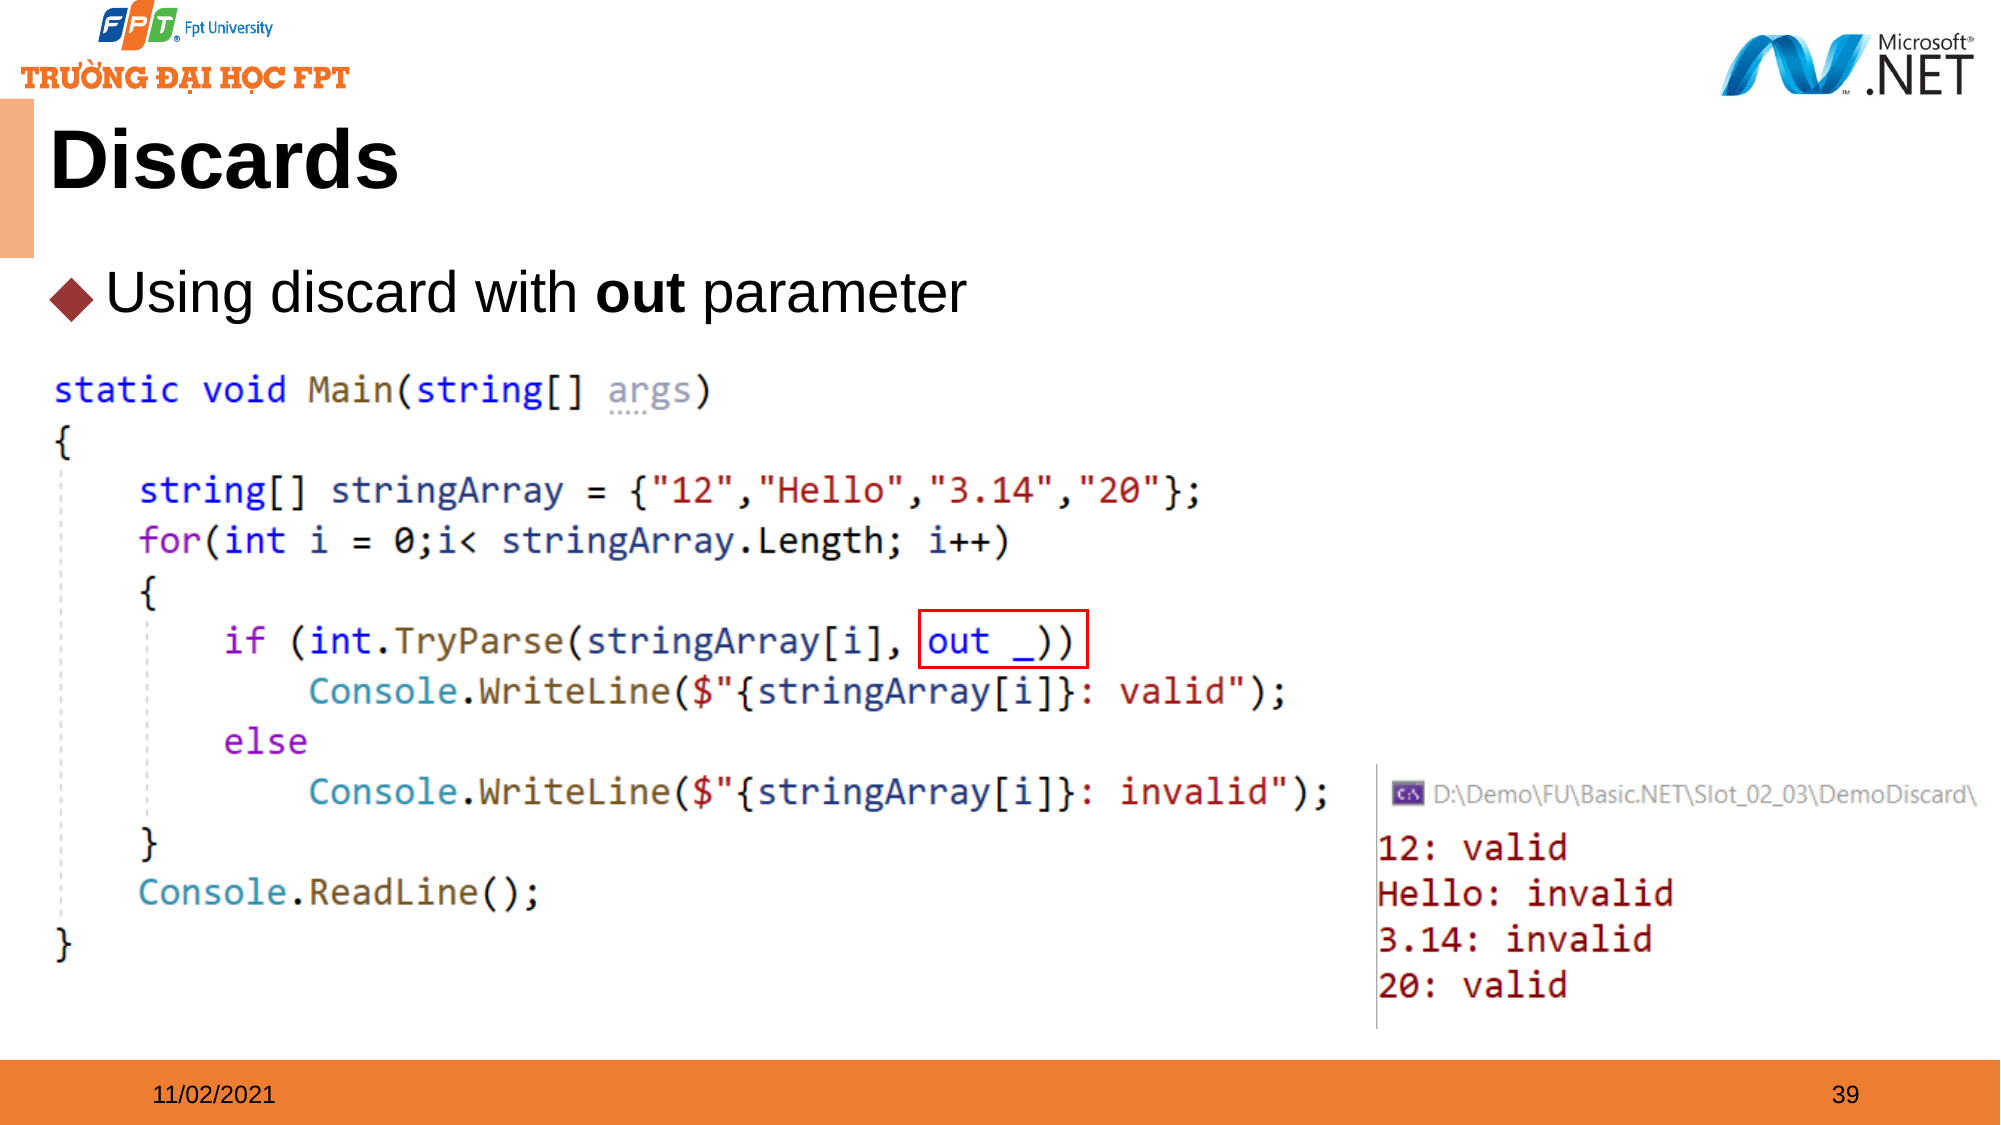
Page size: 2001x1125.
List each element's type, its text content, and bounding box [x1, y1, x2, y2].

text_box Using discard with out parameter [34, 252, 1020, 313]
title Discards [34, 122, 1966, 202]
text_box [34, 365, 1341, 976]
picture [1685, 0, 2001, 129]
picture [1376, 764, 1977, 1029]
slide_number 39 [1424, 1063, 1875, 1123]
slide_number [137, 1063, 588, 1123]
